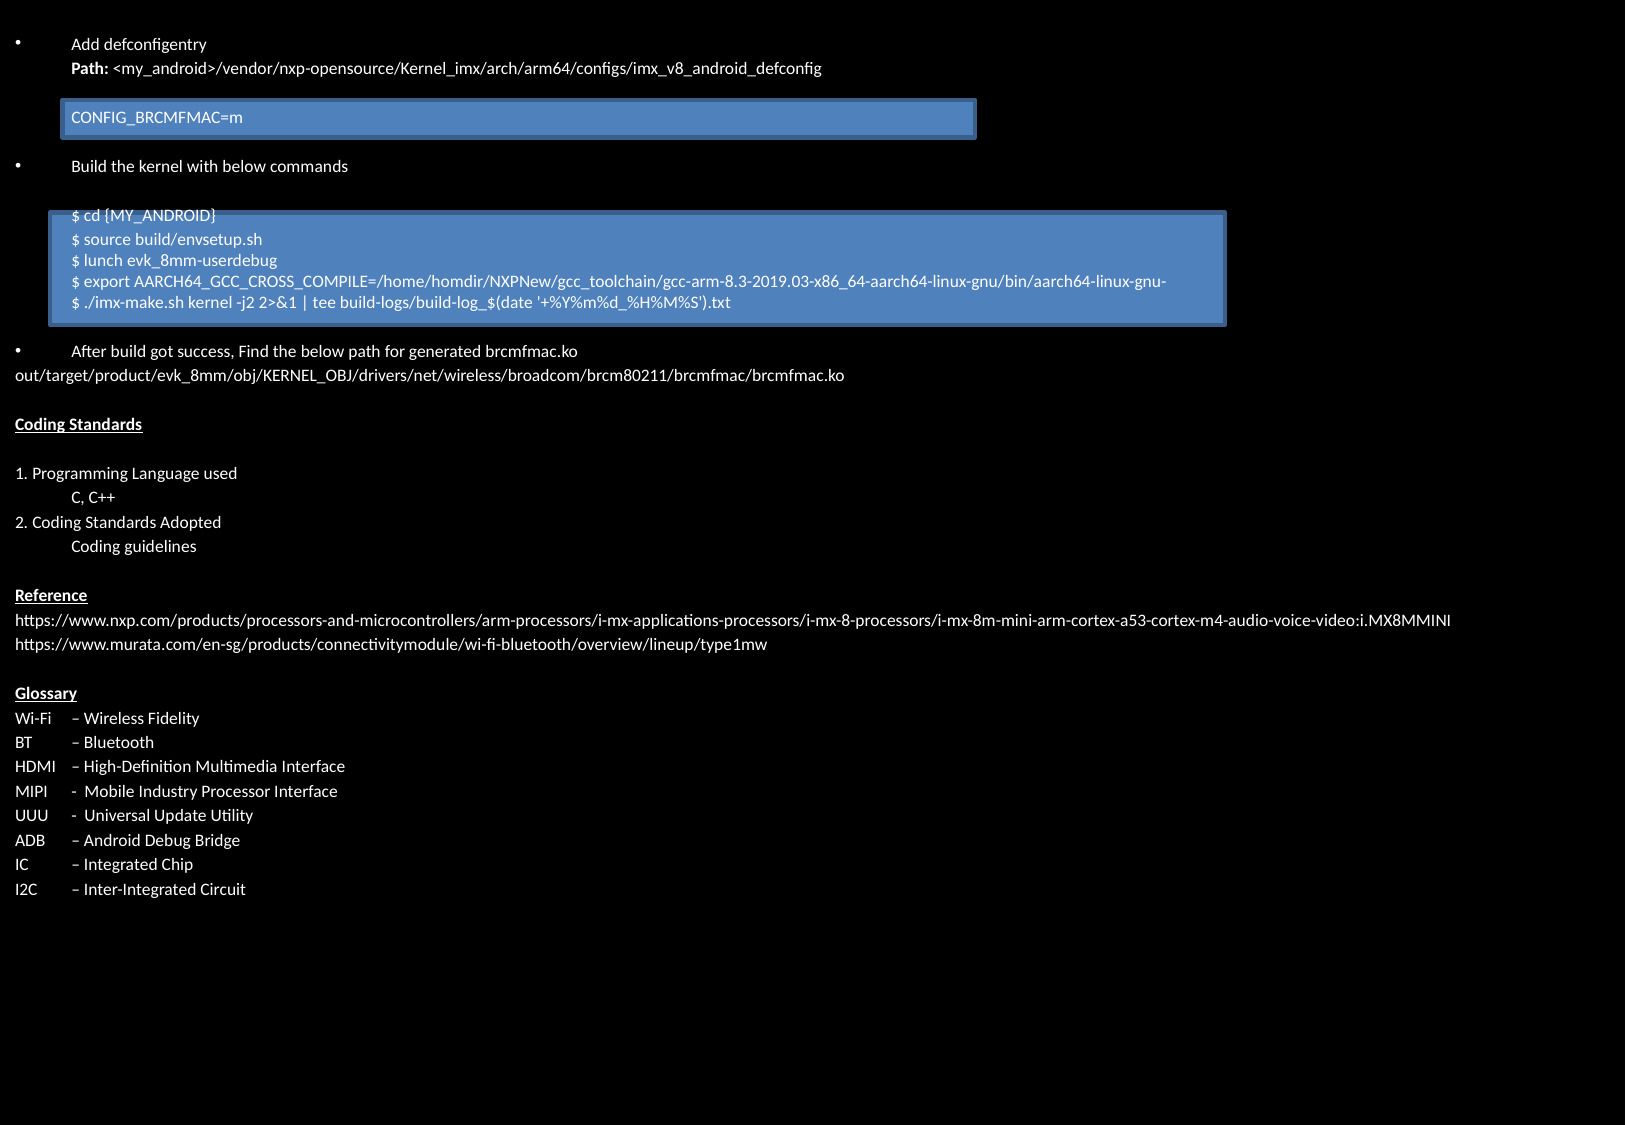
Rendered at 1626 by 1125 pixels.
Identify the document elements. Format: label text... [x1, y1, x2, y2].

list Add defconfigentry Path: <my_android>/vendor/nxp-opensource/Kernel_imx/arch/arm64/configs/imx_v8_android_defconfig CONFIG_BRCMFMAC=m Build the kernel with below commands $ cd {MY_ANDROID} $ source build/envsetup.sh $ lunch evk_8mm-userdebug $ export AARCH64_GCC_CROSS_COMPILE=/home/homdir/NXPNew/gcc_toolchain/gcc-arm-8.3-2019.03-x86_64-aarch64-linux-gnu/bin/aarch64-linux-gnu- $ ./imx-make.sh kernel -j2 2>&1 | tee build-logs/build-log_$(date '+%Y%m%d_%H%M%S').txt After build got success, Find the below path for generated brcmfmac.ko out/target/product/evk_8mm/obj/KERNEL_OBJ/drivers/net/wireless/broadcom/brcm80211/brcmfmac/brcmfmac.ko Coding Standards 1. Programming Language used C, C++ 2. Coding Standards Adopted Coding guidelines Reference https://www.nxp.com/products/processors-and-microcontrollers/arm-processors/i-mx-applications-processors/i-mx-8-processors/i-mx-8m-mini-arm-cortex-a53-cortex-m4-audio-voice-video:i.MX8MMINI https://www.murata.com/en-sg/products/connectivitymodule/wi-fi-bluetooth/overview/lineup/type1mw Glossary Wi-Fi – Wireless Fidelity BT – Bluetooth HDMI – High-Definition Multimedia Interface MIPI - Mobile Industry Processor Interface UUU - Universal Update Utility ADB – Android Debug Bridge IC – Integrated Chip I2C – Inter-Integrated Circuit [0, 24, 1625, 1088]
